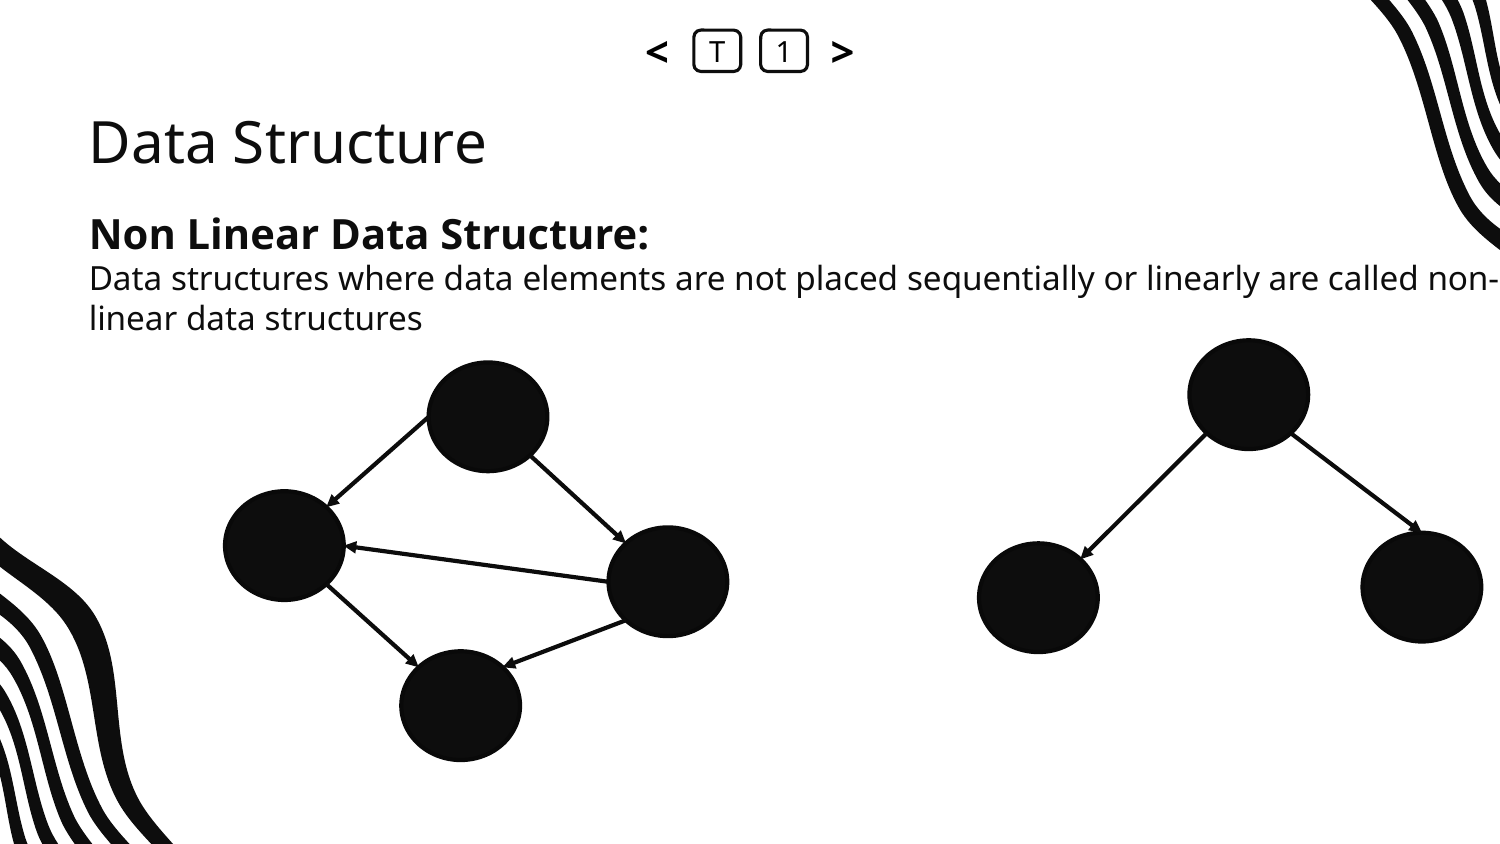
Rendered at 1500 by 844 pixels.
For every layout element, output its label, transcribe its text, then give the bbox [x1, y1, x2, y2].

text_box [1360, 530, 1484, 644]
text_box [607, 525, 730, 639]
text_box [1290, 432, 1423, 533]
text_box < [633, 30, 681, 72]
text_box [502, 619, 627, 668]
text_box Non Linear Data Structure: Data structures where data elements are not placed sequentially or linearly are called non-linear data structures [73, 192, 1500, 373]
text_box [426, 360, 550, 474]
text_box [222, 489, 346, 603]
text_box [529, 454, 627, 544]
title Data Structure [73, 99, 1288, 192]
text_box [1187, 338, 1311, 452]
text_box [326, 583, 419, 668]
text_box T [693, 30, 741, 72]
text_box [1080, 432, 1208, 560]
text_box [326, 416, 429, 508]
text_box [976, 541, 1100, 655]
text_box 1 [760, 30, 808, 72]
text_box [343, 545, 609, 582]
text_box > [819, 30, 867, 72]
text_box [399, 649, 523, 763]
